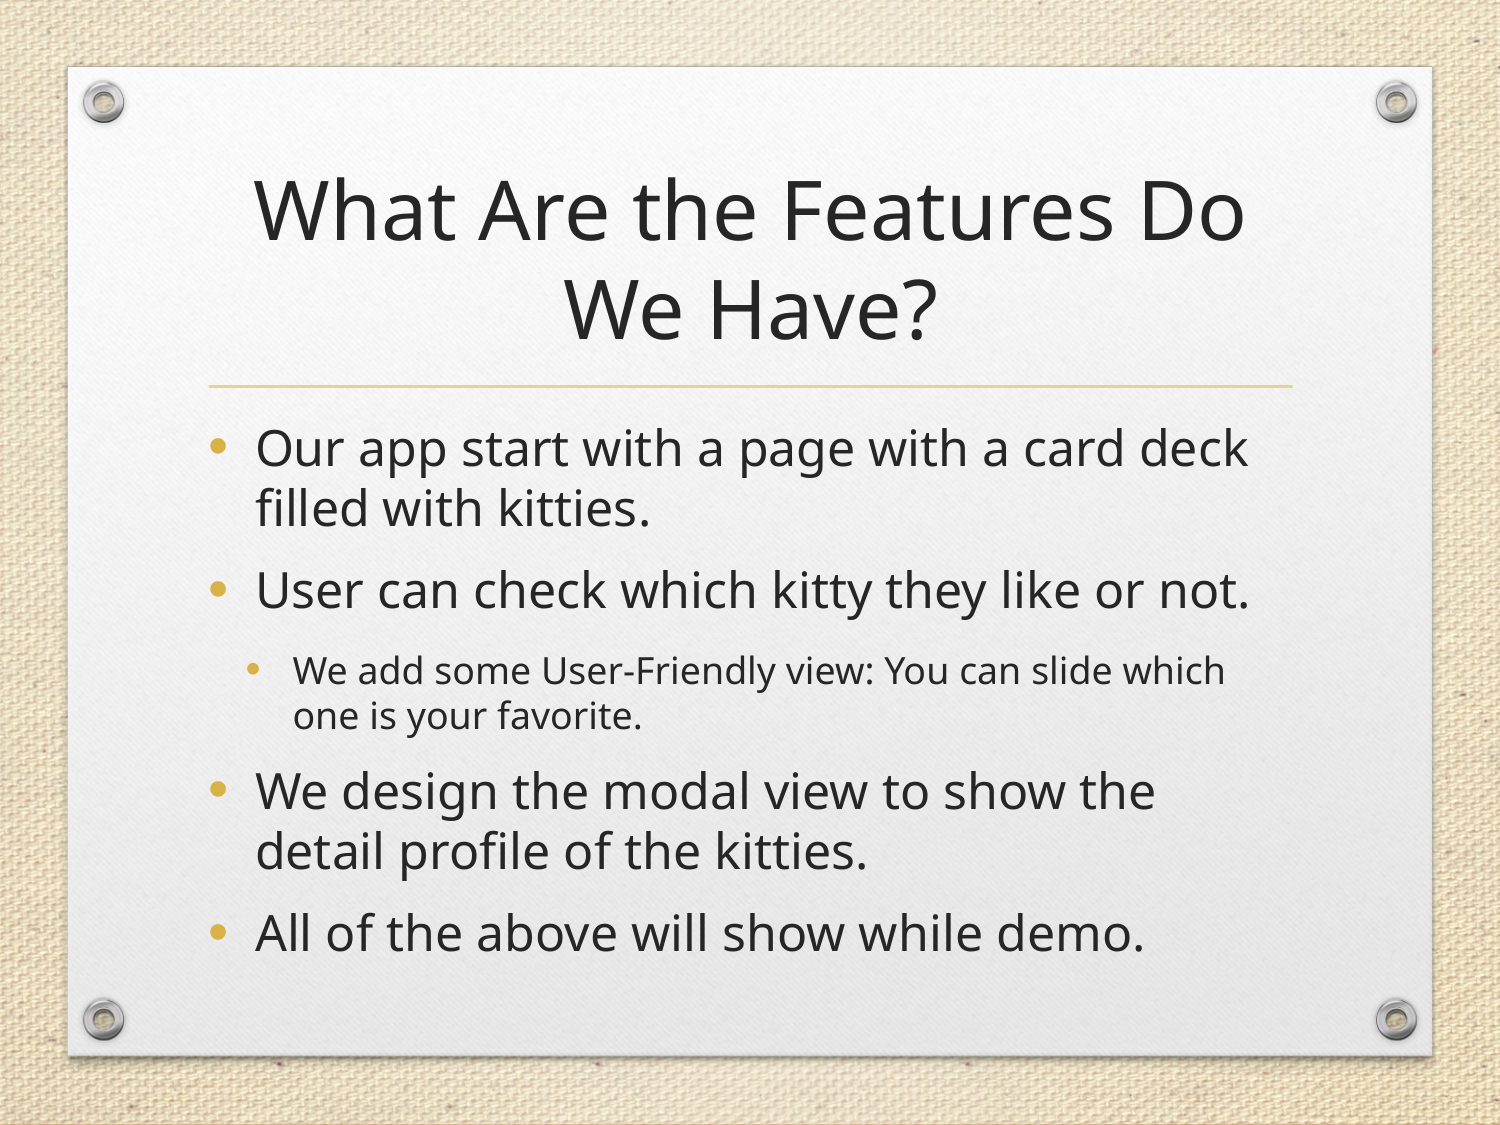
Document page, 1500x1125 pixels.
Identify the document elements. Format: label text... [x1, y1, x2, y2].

picture [0, 0, 1500, 1125]
list Our app start with a page with a card deck filled with kitties. User can check which kitty they like or not. We add some User-Friendly view: You can slide which one is your favorite. We design the modal view to show the detail profile of the kitties. All of the above will show while demo. [193, 408, 1309, 994]
title What Are the Features Do We Have? [193, 150, 1309, 365]
